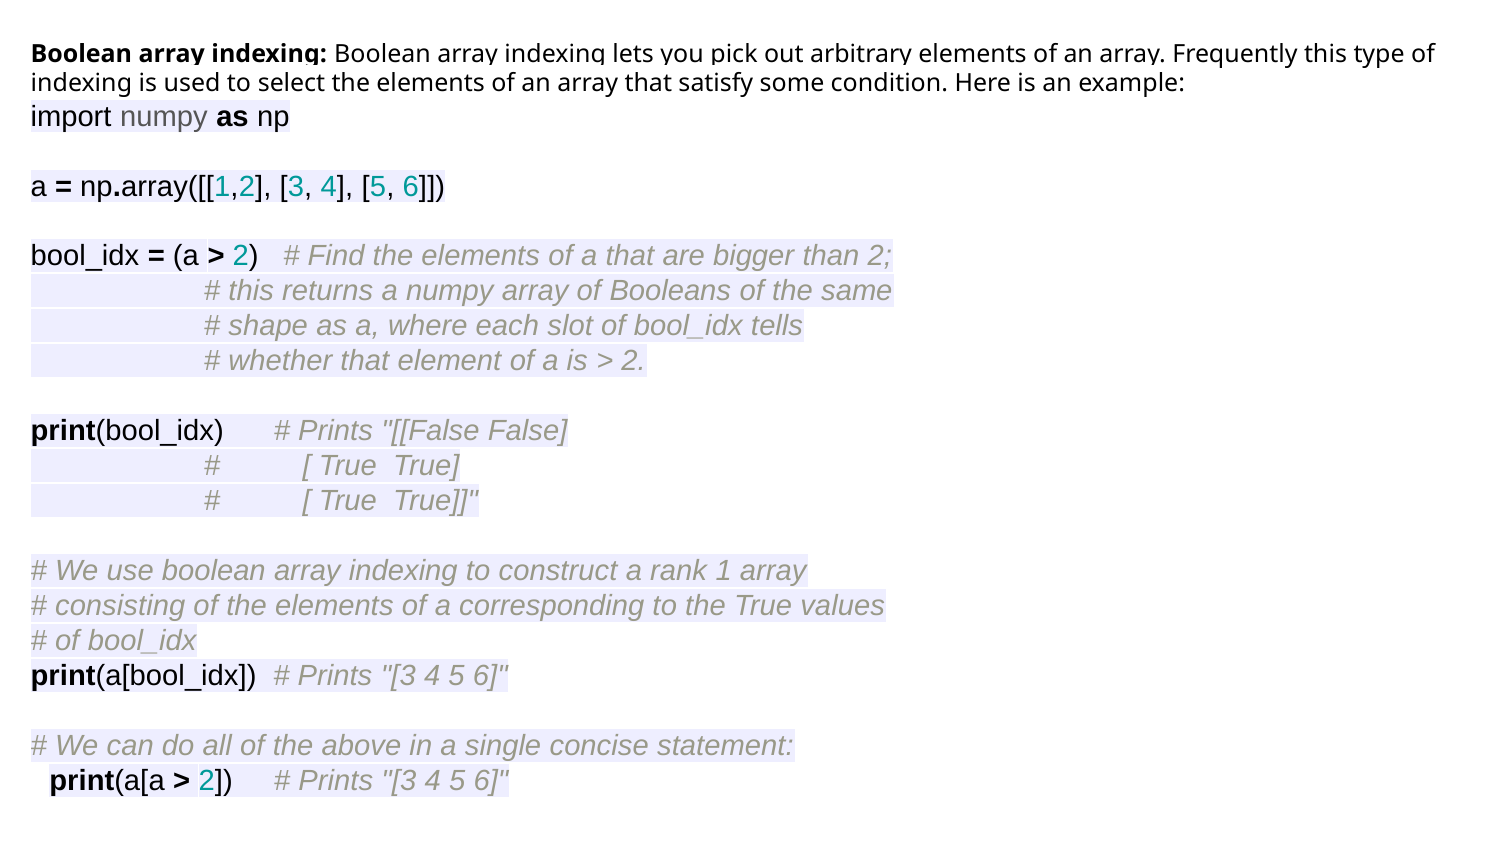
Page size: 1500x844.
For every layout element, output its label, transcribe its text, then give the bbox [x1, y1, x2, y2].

list Boolean array indexing: Boolean array indexing lets you pick out arbitrary elements of an array. Frequently this type of indexing is used to select the elements of an array that satisfy some condition. Here is an example: import numpy as np a = np.array([[1,2], [3, 4], [5, 6]]) bool_idx = (a > 2) # Find the elements of a that are bigger than 2; # this returns a numpy array of Booleans of the same # shape as a, where each slot of bool_idx tells # whether that element of a is > 2. print(bool_idx) # Prints "[[False False] # [ True True] # [ True True]]" # We use boolean array indexing to construct a rank 1 array # consisting of the elements of a corresponding to the True values # of bool_idx print(a[bool_idx]) # Prints "[3 4 5 6]" # We can do all of the above in a single concise statement: print(a[a > 2]) # Prints "[3 4 5 6]" [15, 22, 1485, 822]
